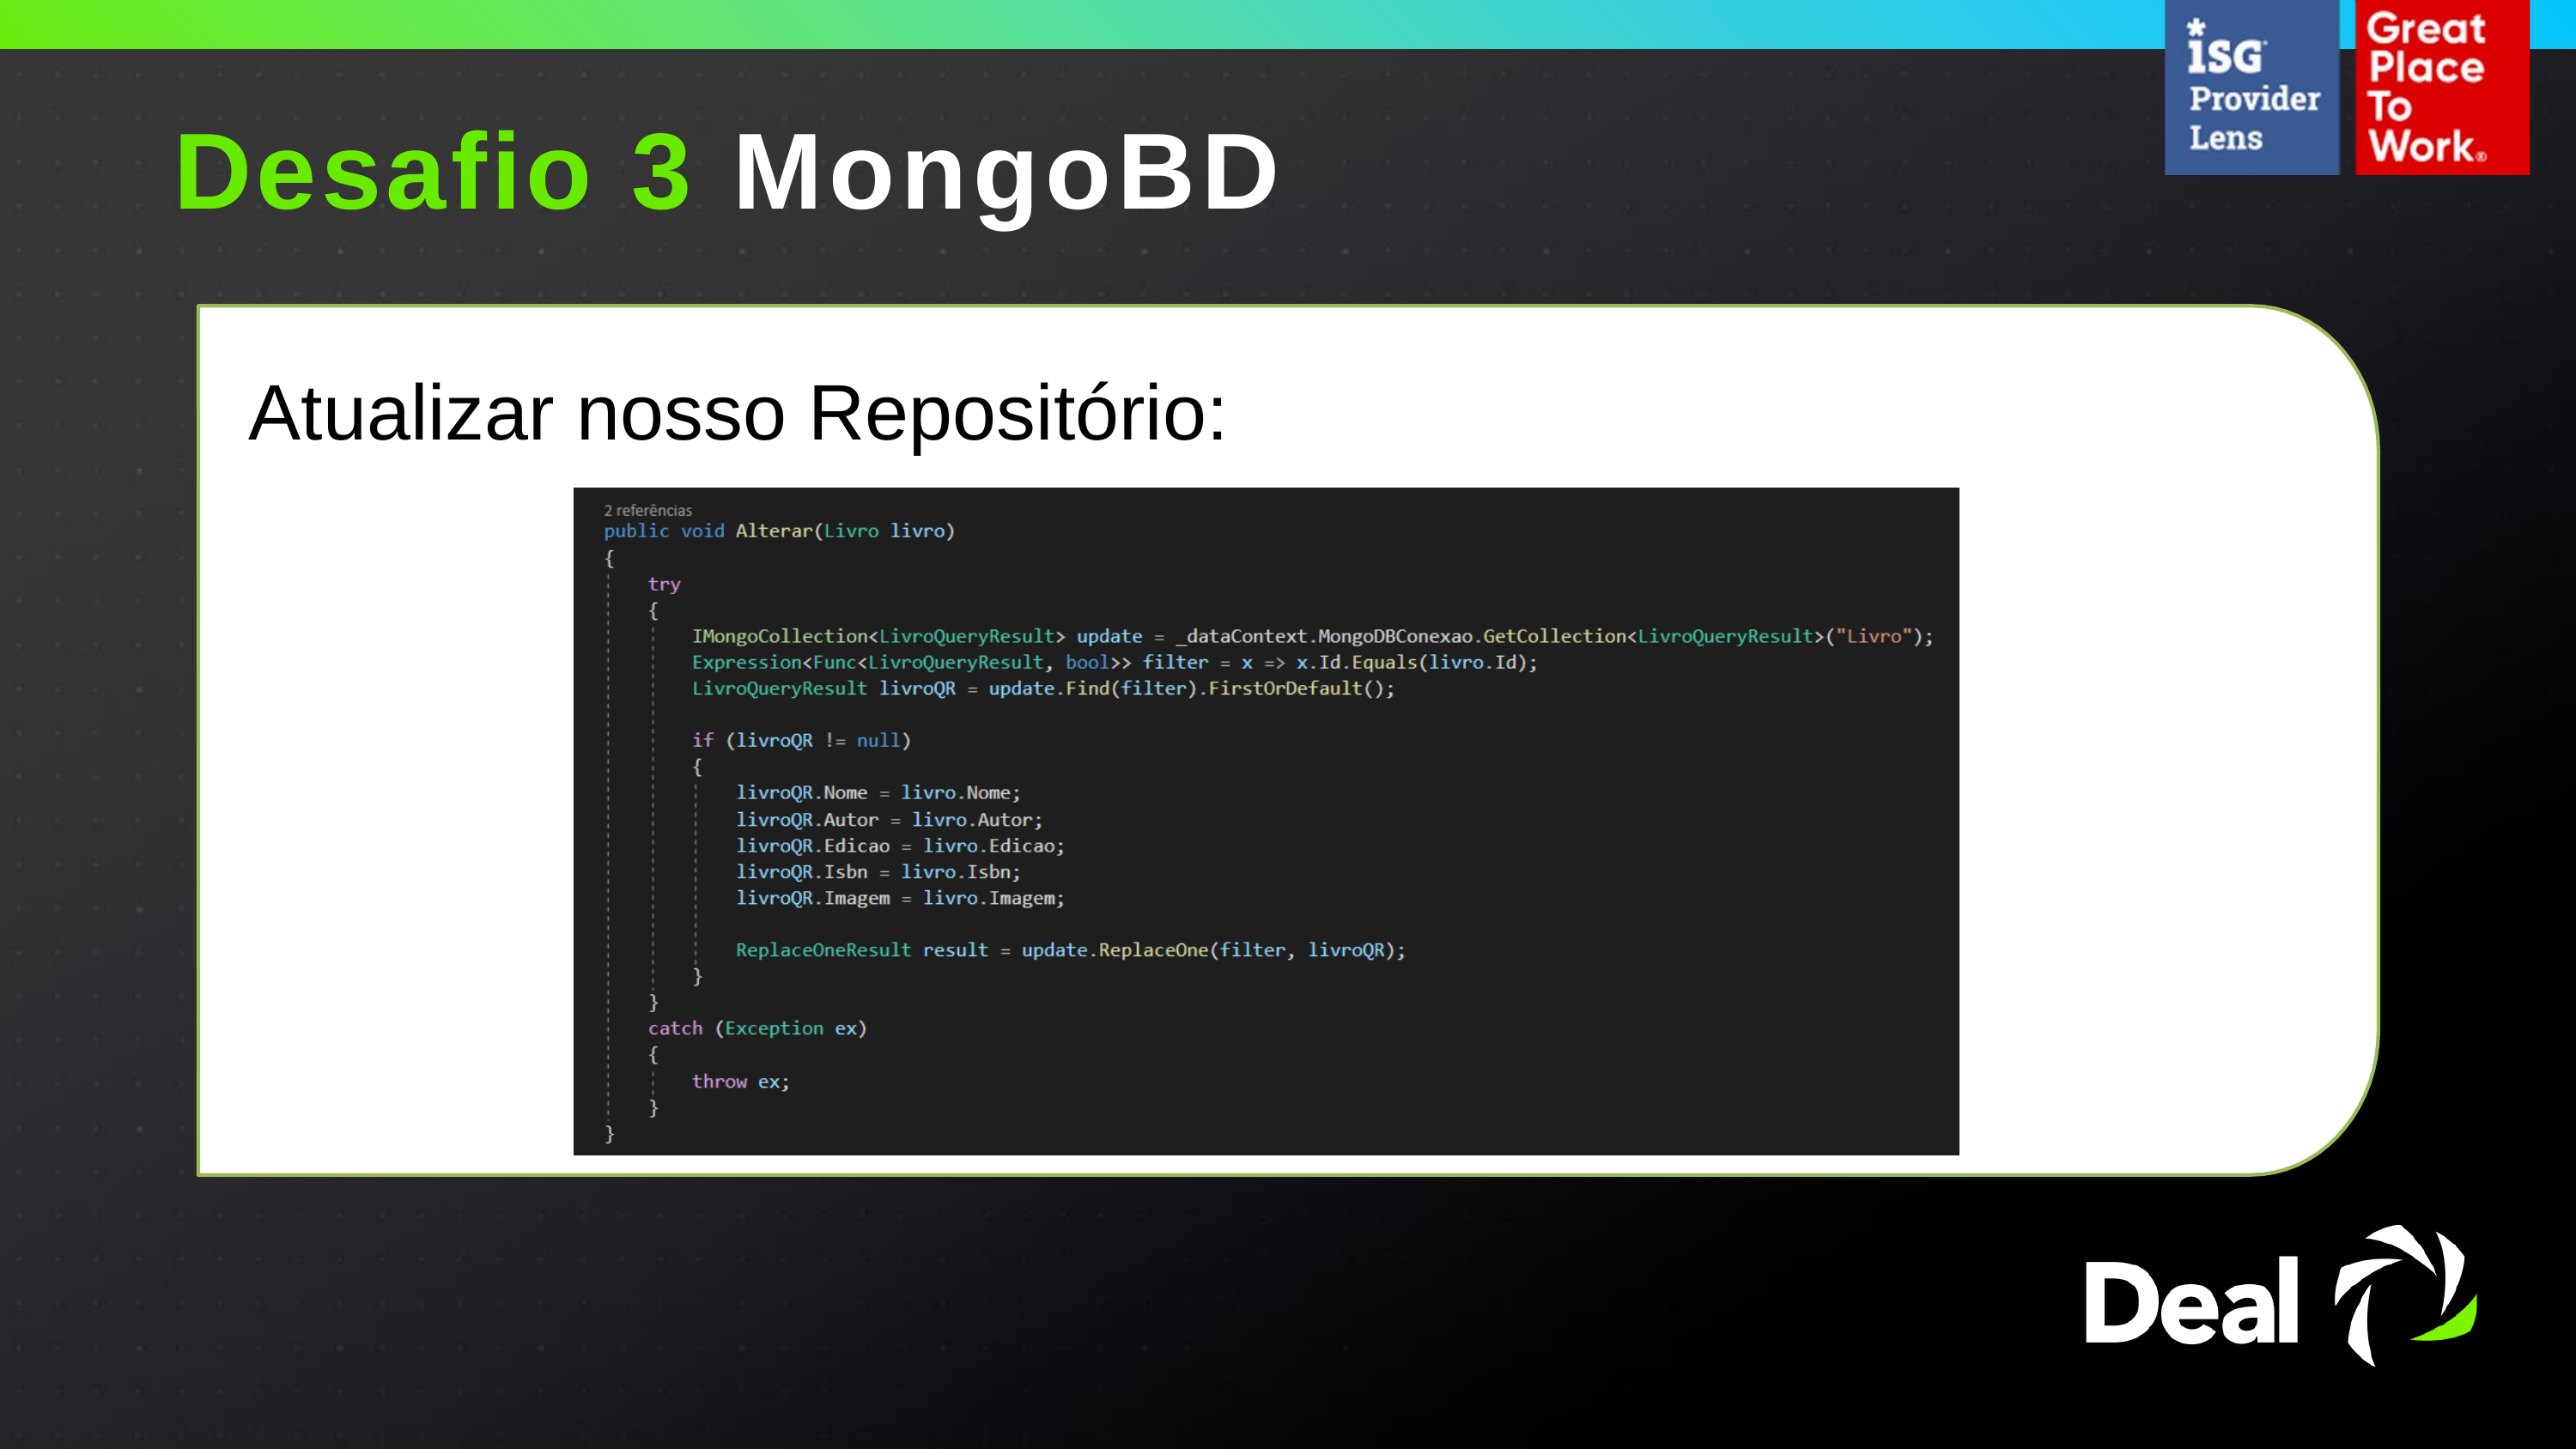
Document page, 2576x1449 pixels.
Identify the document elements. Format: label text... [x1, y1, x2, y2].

text_box Desafio 3 MongoBD [171, 99, 1395, 231]
text_box Atualizar nosso Repositório: [246, 359, 2287, 456]
text_box [196, 304, 2381, 1177]
picture [0, 0, 2576, 1449]
